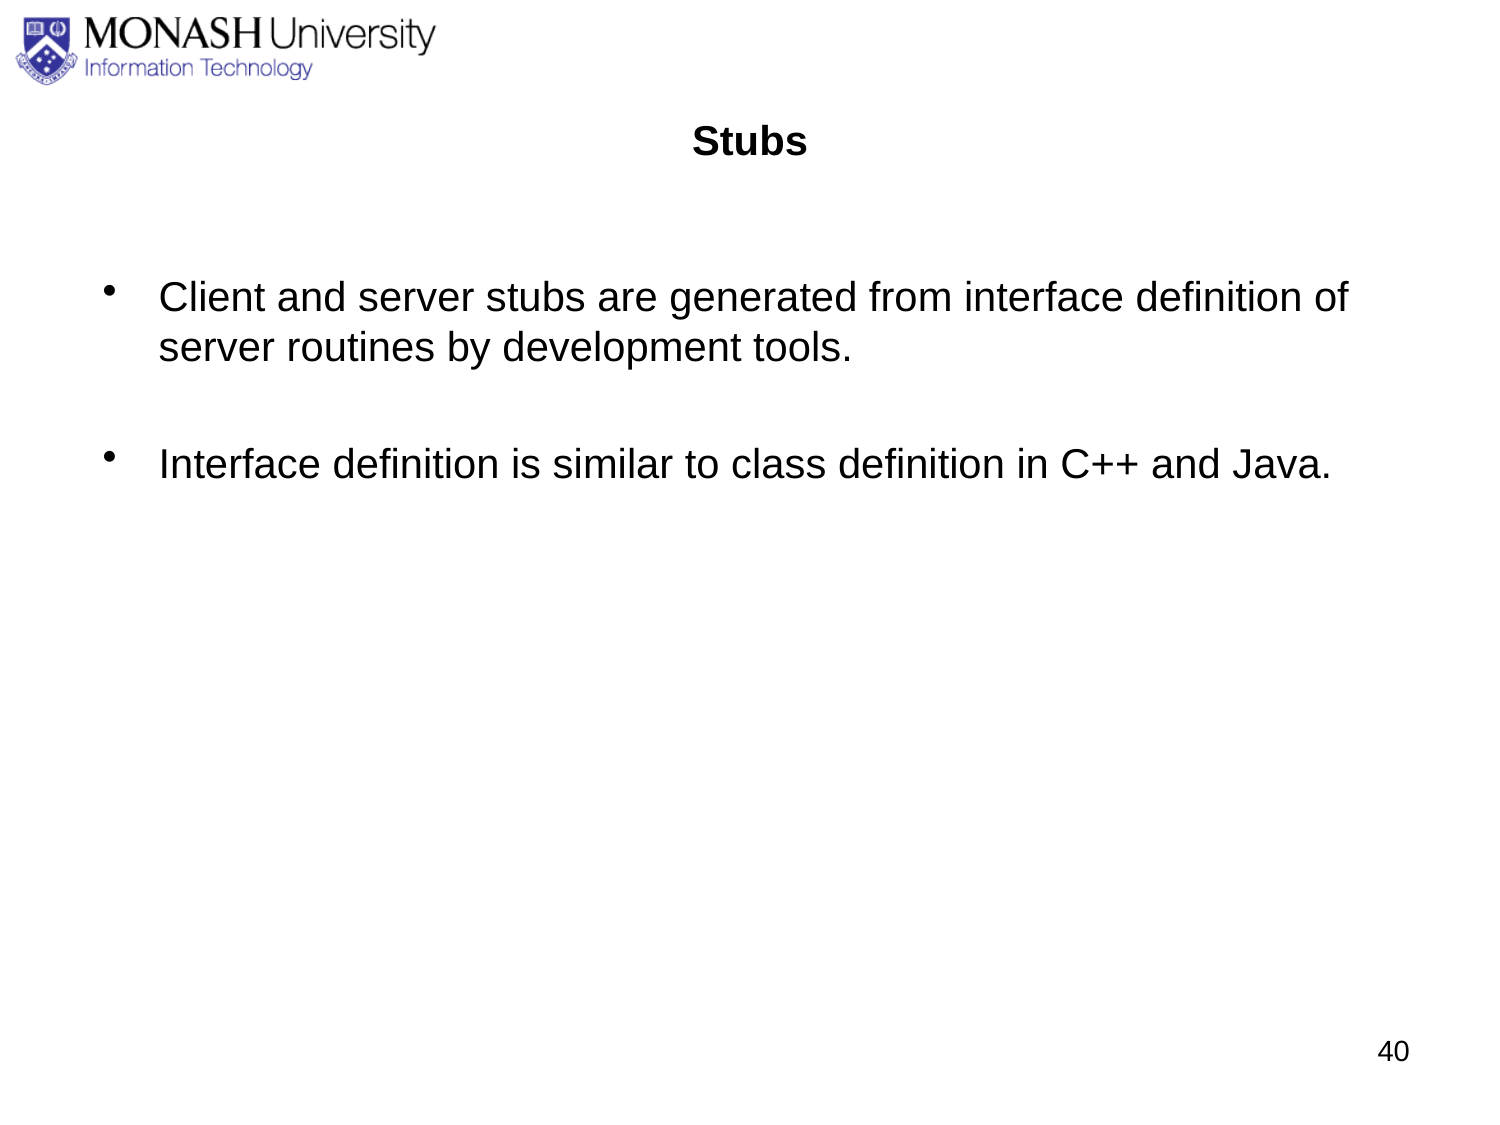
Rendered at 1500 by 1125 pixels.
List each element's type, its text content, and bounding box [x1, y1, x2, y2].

list Client and server stubs are generated from interface definition of server routines by development tools. Interface definition is similar to class definition in C++ and Java. [87, 262, 1438, 1005]
picture [0, 0, 438, 101]
slide_number 40 [1074, 1024, 1426, 1103]
title Stubs [75, 45, 1425, 233]
